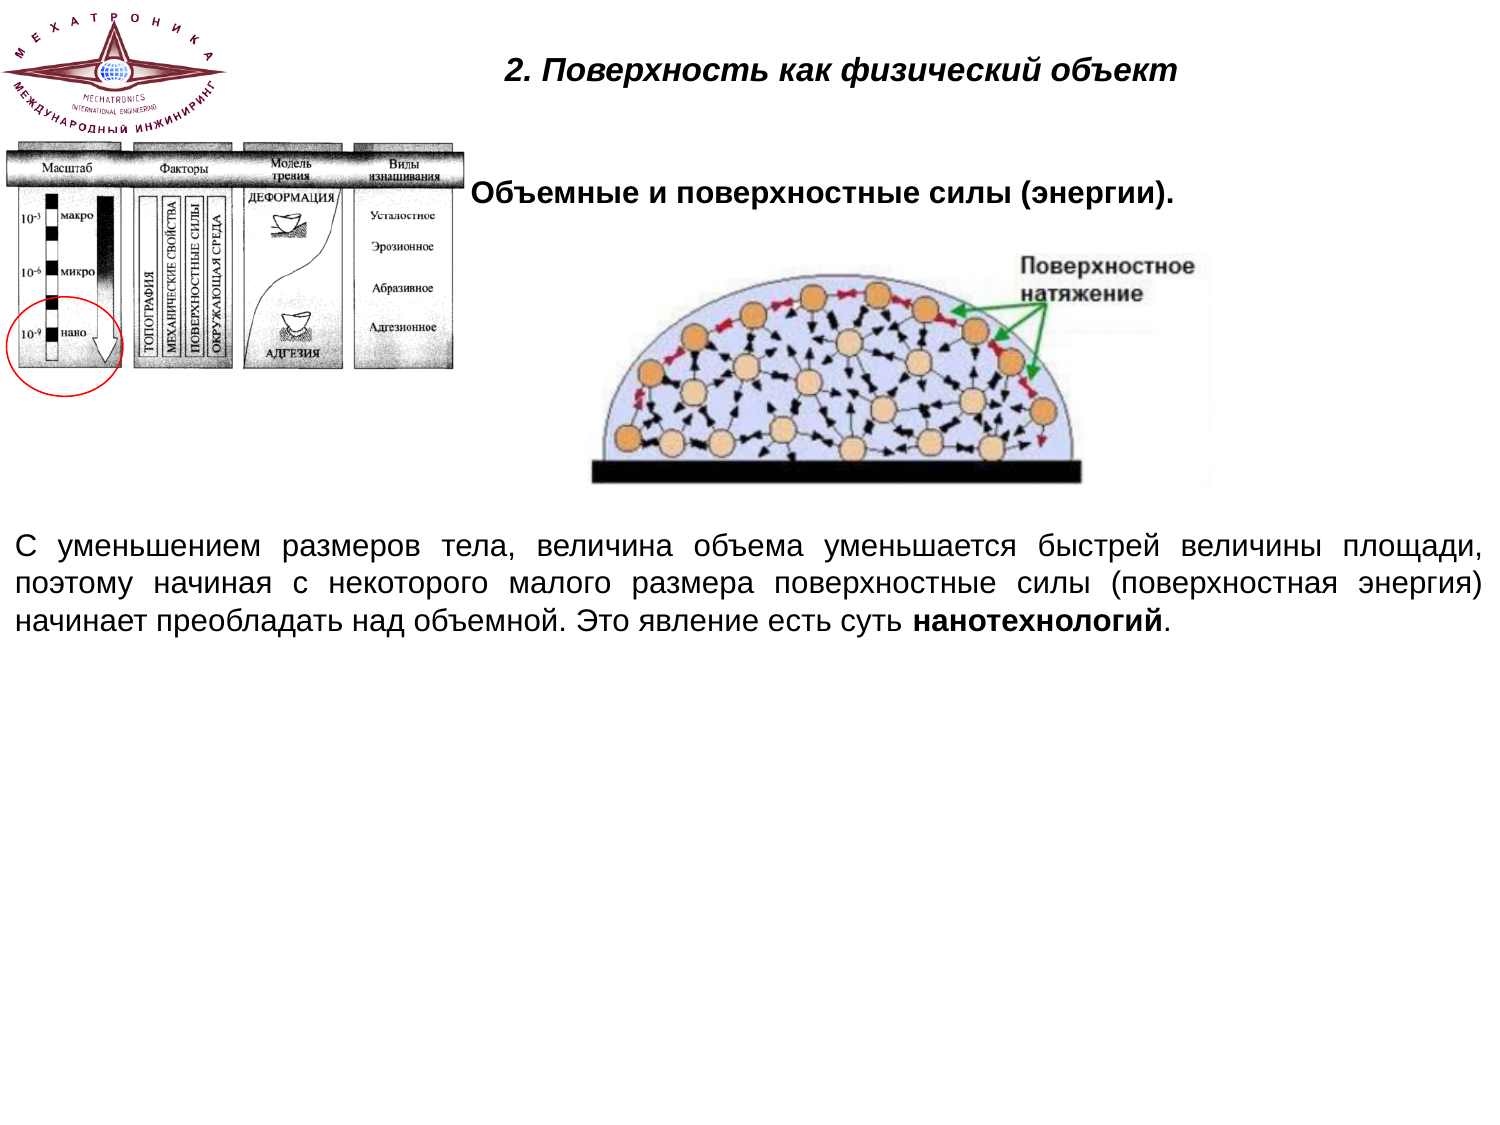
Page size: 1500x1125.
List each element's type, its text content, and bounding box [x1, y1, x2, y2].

text_box [27, 385, 102, 397]
text_box 2. Поверхность как физический объект [232, 34, 1457, 101]
text_box Объемные и поверхностные силы (энергии). [471, 164, 1500, 292]
picture [0, 0, 468, 377]
text_box С уменьшением размеров тела, величина объема уменьшается быстрей величины площади, поэтому начиная с некоторого малого размера поверхностные силы (поверхностная энергия) начинает преобладать над объемной. Это явление есть суть нанотехнологий. [0, 517, 1500, 645]
picture [586, 253, 1212, 489]
